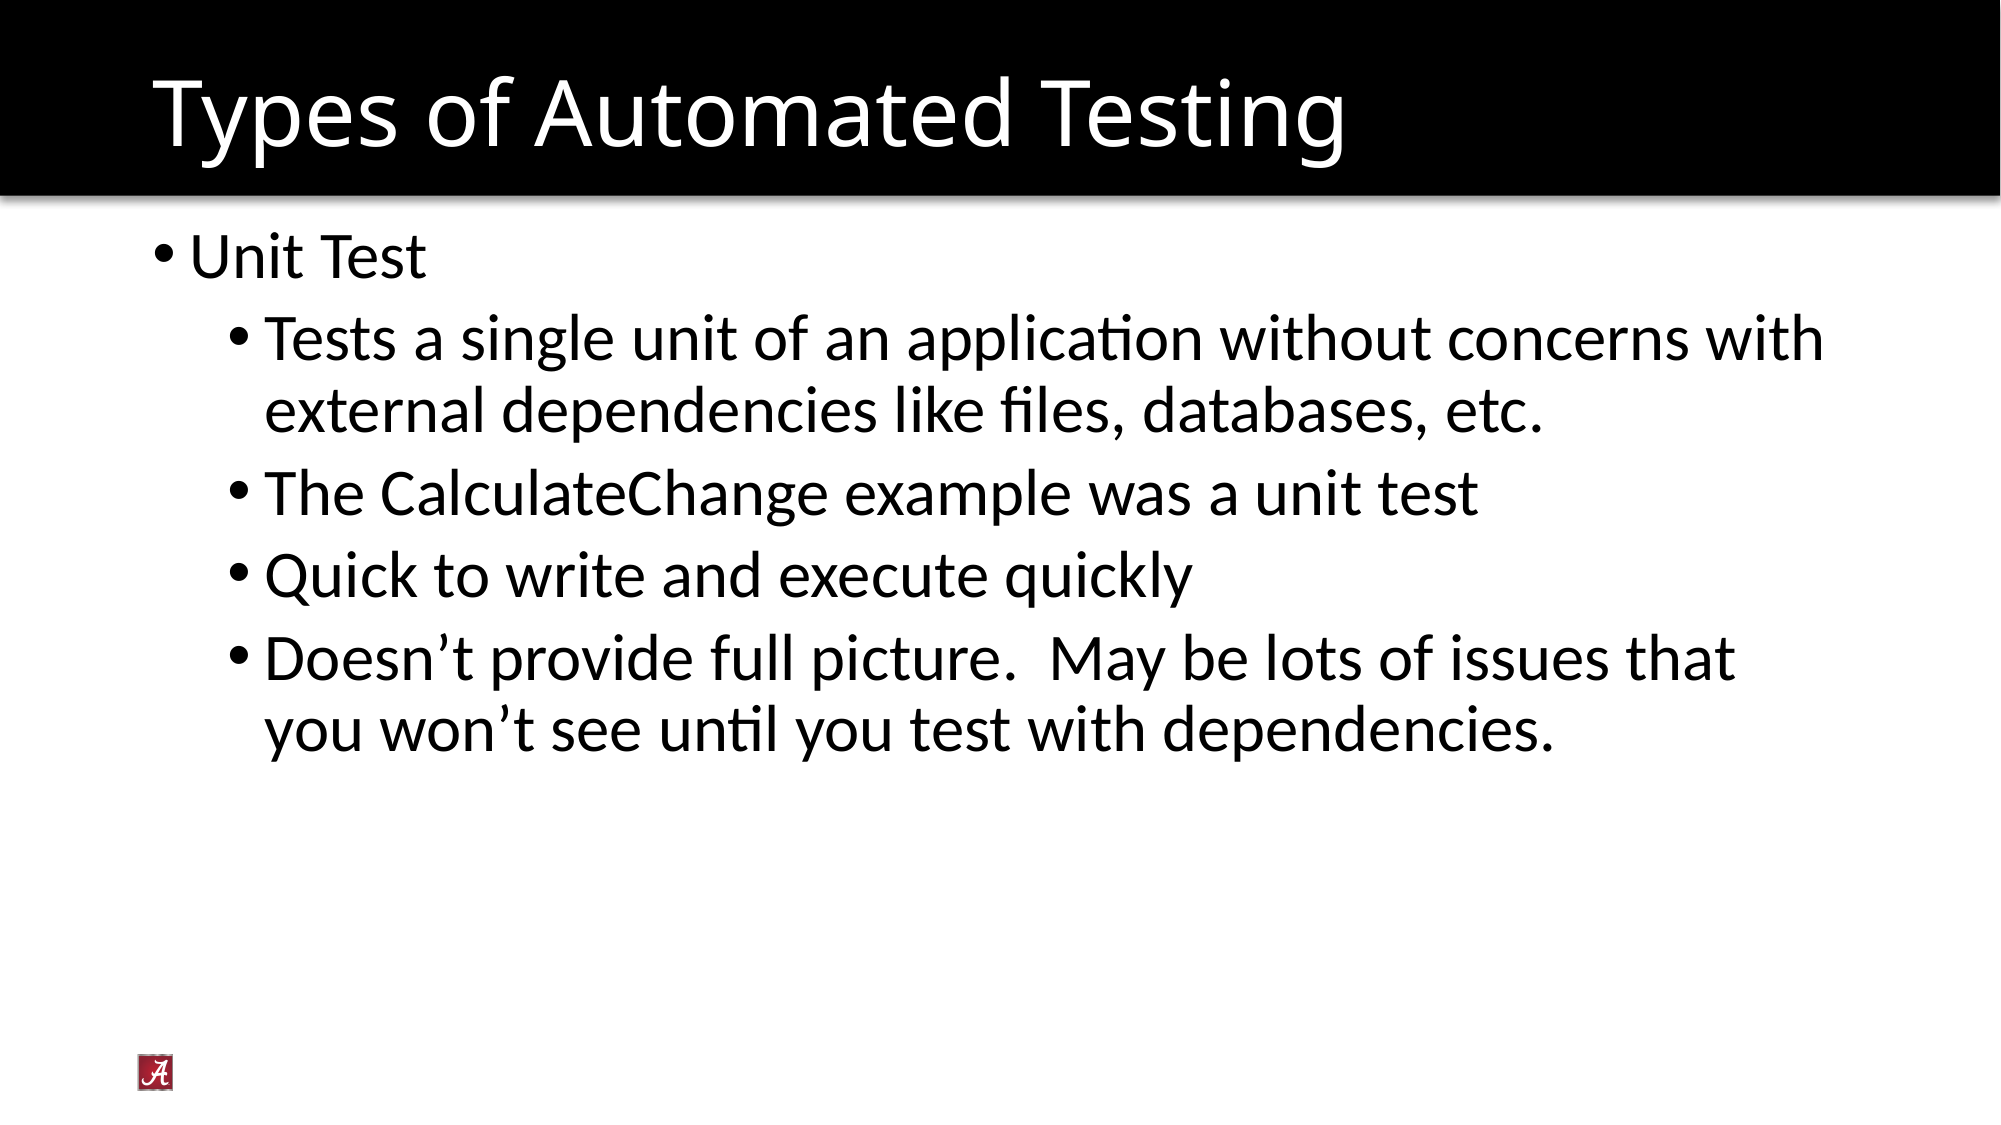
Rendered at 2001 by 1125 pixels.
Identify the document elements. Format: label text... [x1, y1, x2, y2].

list Unit Test Tests a single unit of an application without concerns with external dependencies like files, databases, etc. The CalculateChange example was a unit test Quick to write and execute quickly Doesn’t provide full picture. May be lots of issues that you won’t see until you test with dependencies. [137, 212, 1863, 1014]
title Types of Automated Testing [137, 59, 1863, 196]
